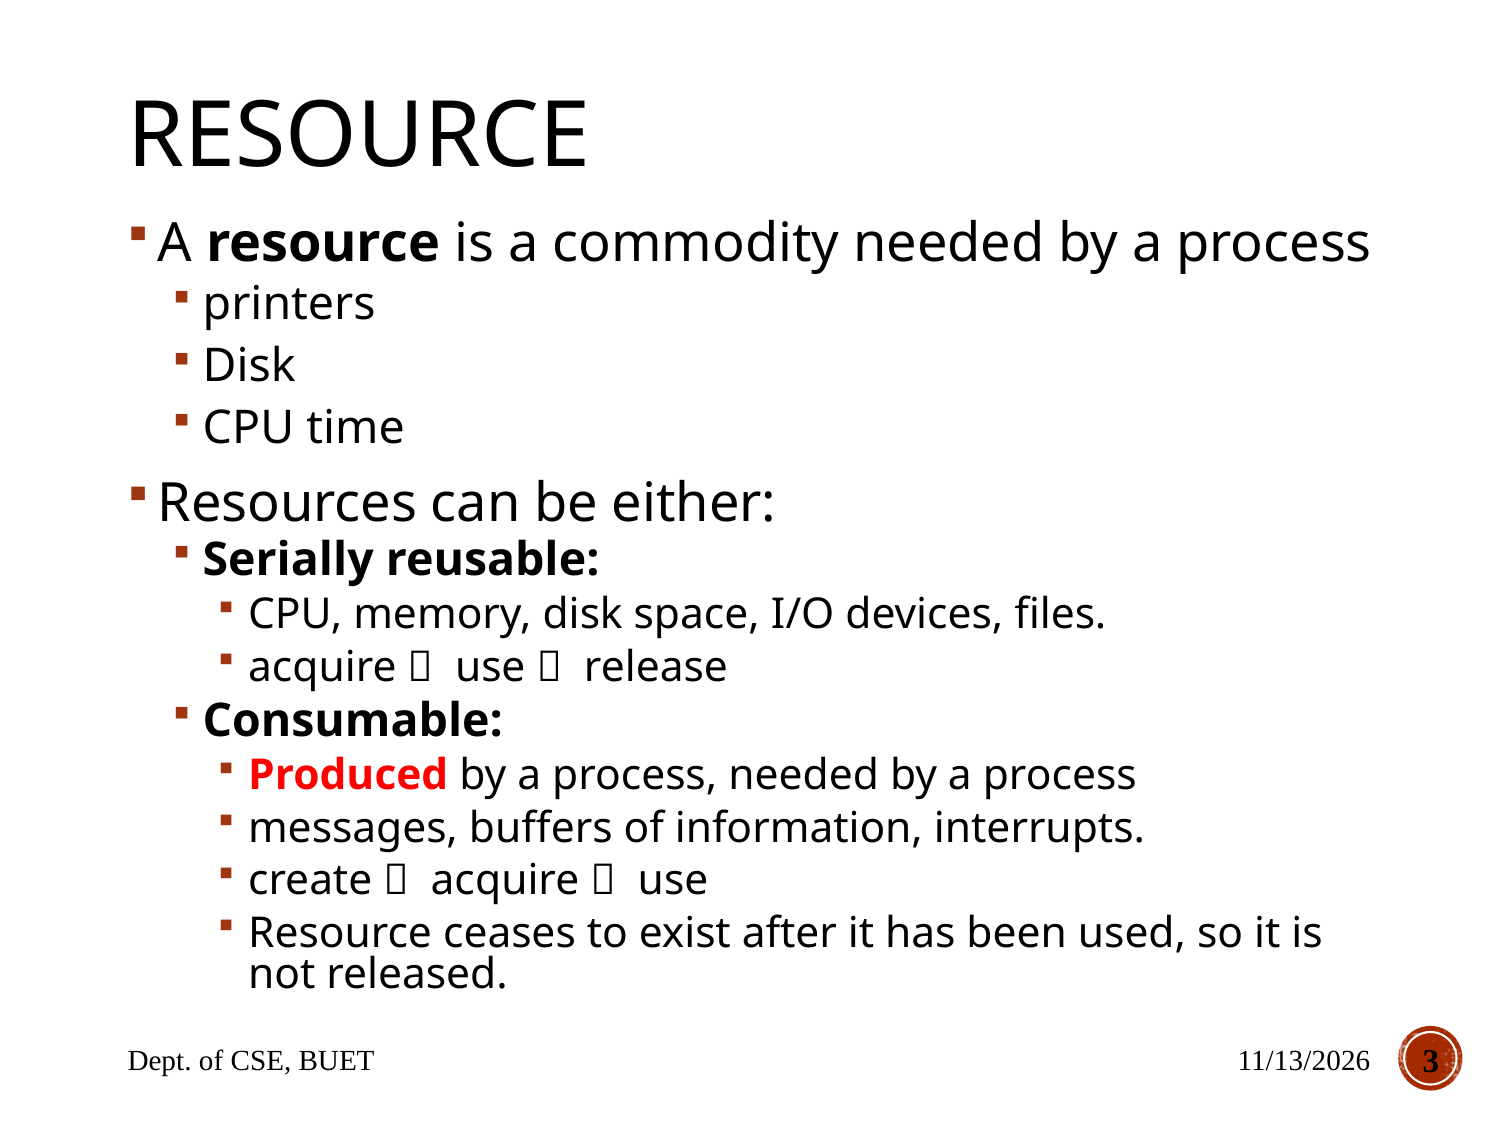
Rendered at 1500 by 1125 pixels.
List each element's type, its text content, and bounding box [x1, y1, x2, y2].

list A resource is a commodity needed by a process printers Disk CPU time Resources can be either: Serially reusable: CPU, memory, disk space, I/O devices, files. acquire  use  release Consumable: Produced by a process, needed by a process messages, buffers of information, interrupts. create  acquire  use Resource ceases to exist after it has been used, so it is not released. [112, 212, 1388, 1013]
title Resource [112, 79, 1388, 194]
slide_number 3 [1391, 1028, 1471, 1089]
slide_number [983, 1028, 1386, 1089]
footer Dept. of CSE, BUET [112, 1028, 891, 1089]
